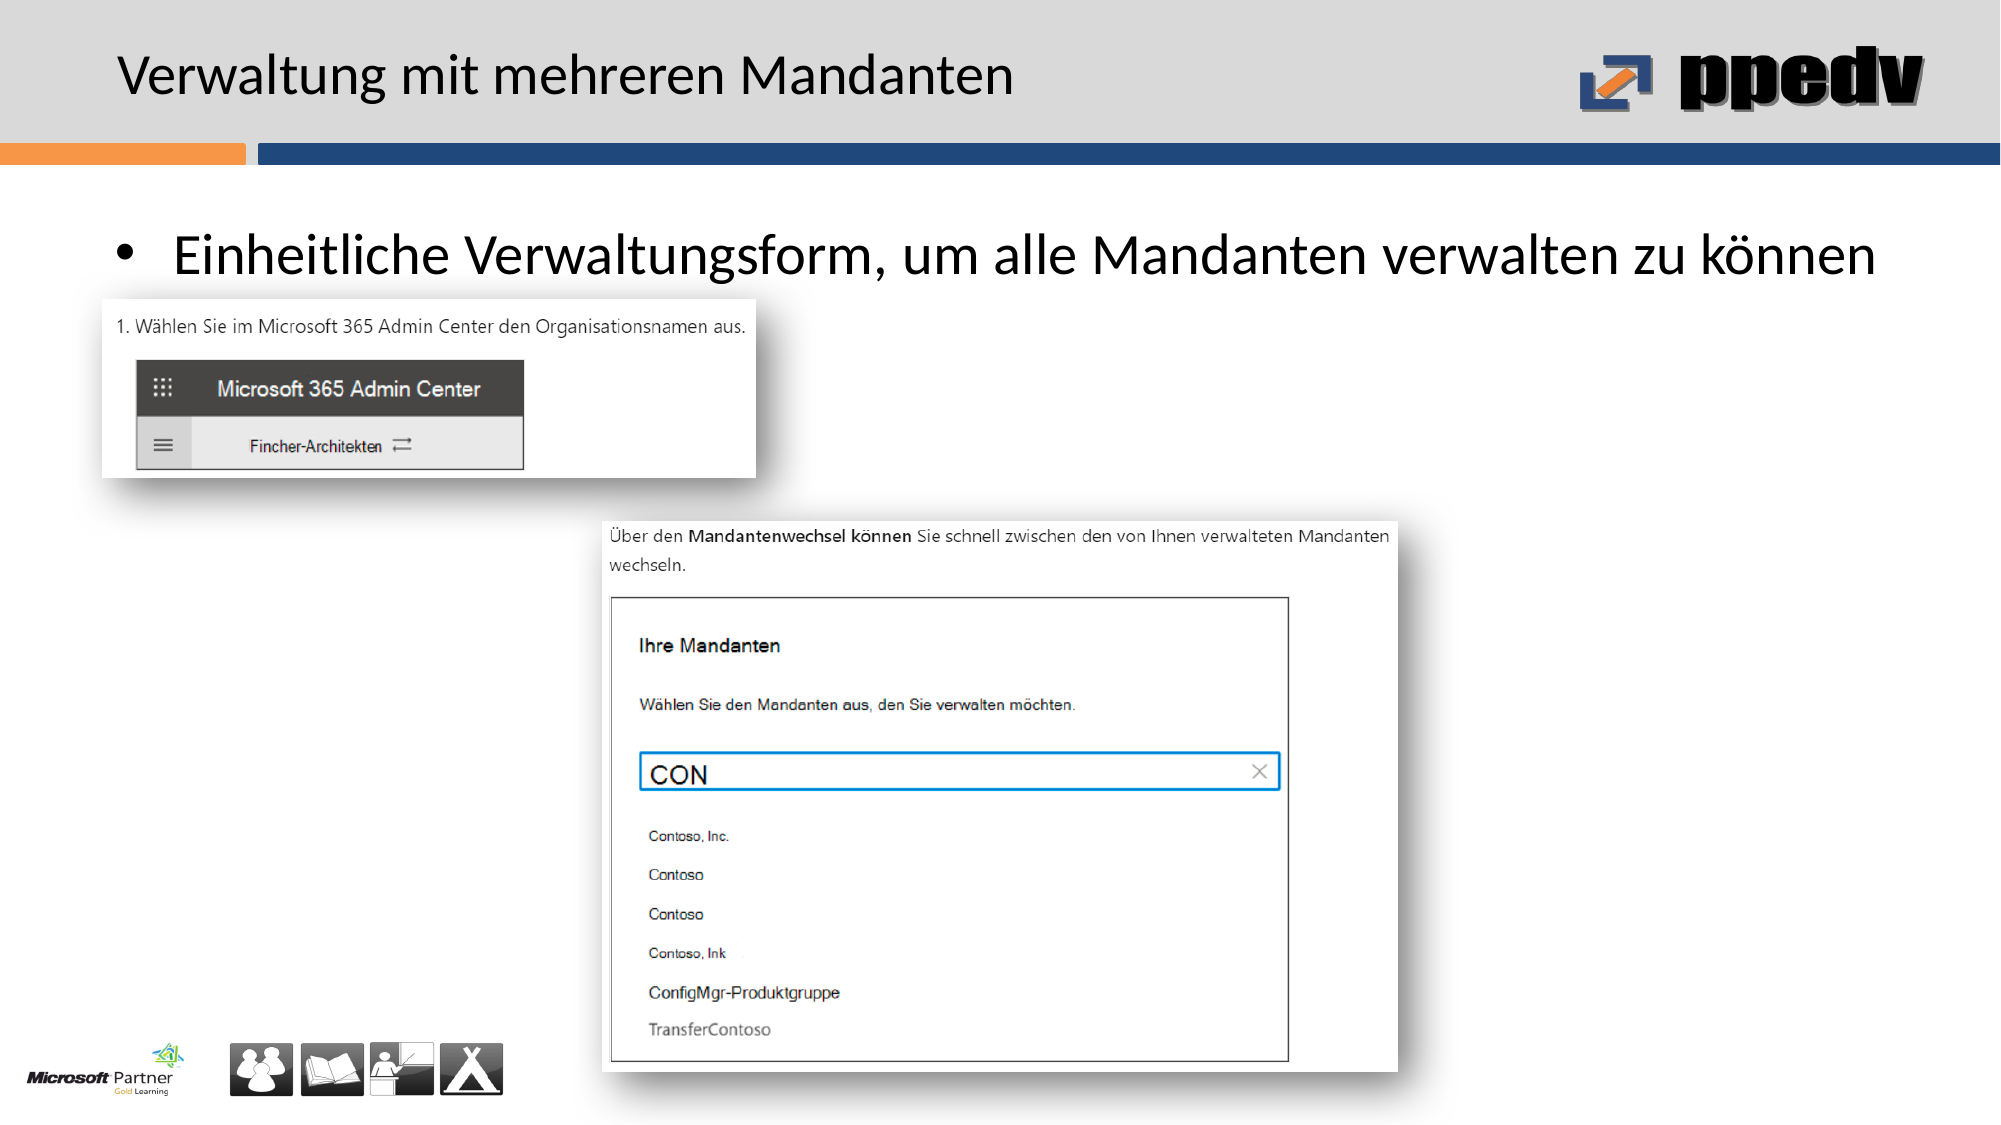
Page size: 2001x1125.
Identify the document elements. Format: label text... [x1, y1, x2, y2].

picture [1566, 40, 1953, 123]
picture [602, 521, 1398, 1073]
title Verwaltung mit mehreren Mandanten [102, 5, 1520, 138]
list Einheitliche Verwaltungsform, um alle Mandanten verwalten zu können [99, 208, 1900, 300]
picture [102, 299, 756, 478]
picture [7, 1023, 528, 1118]
